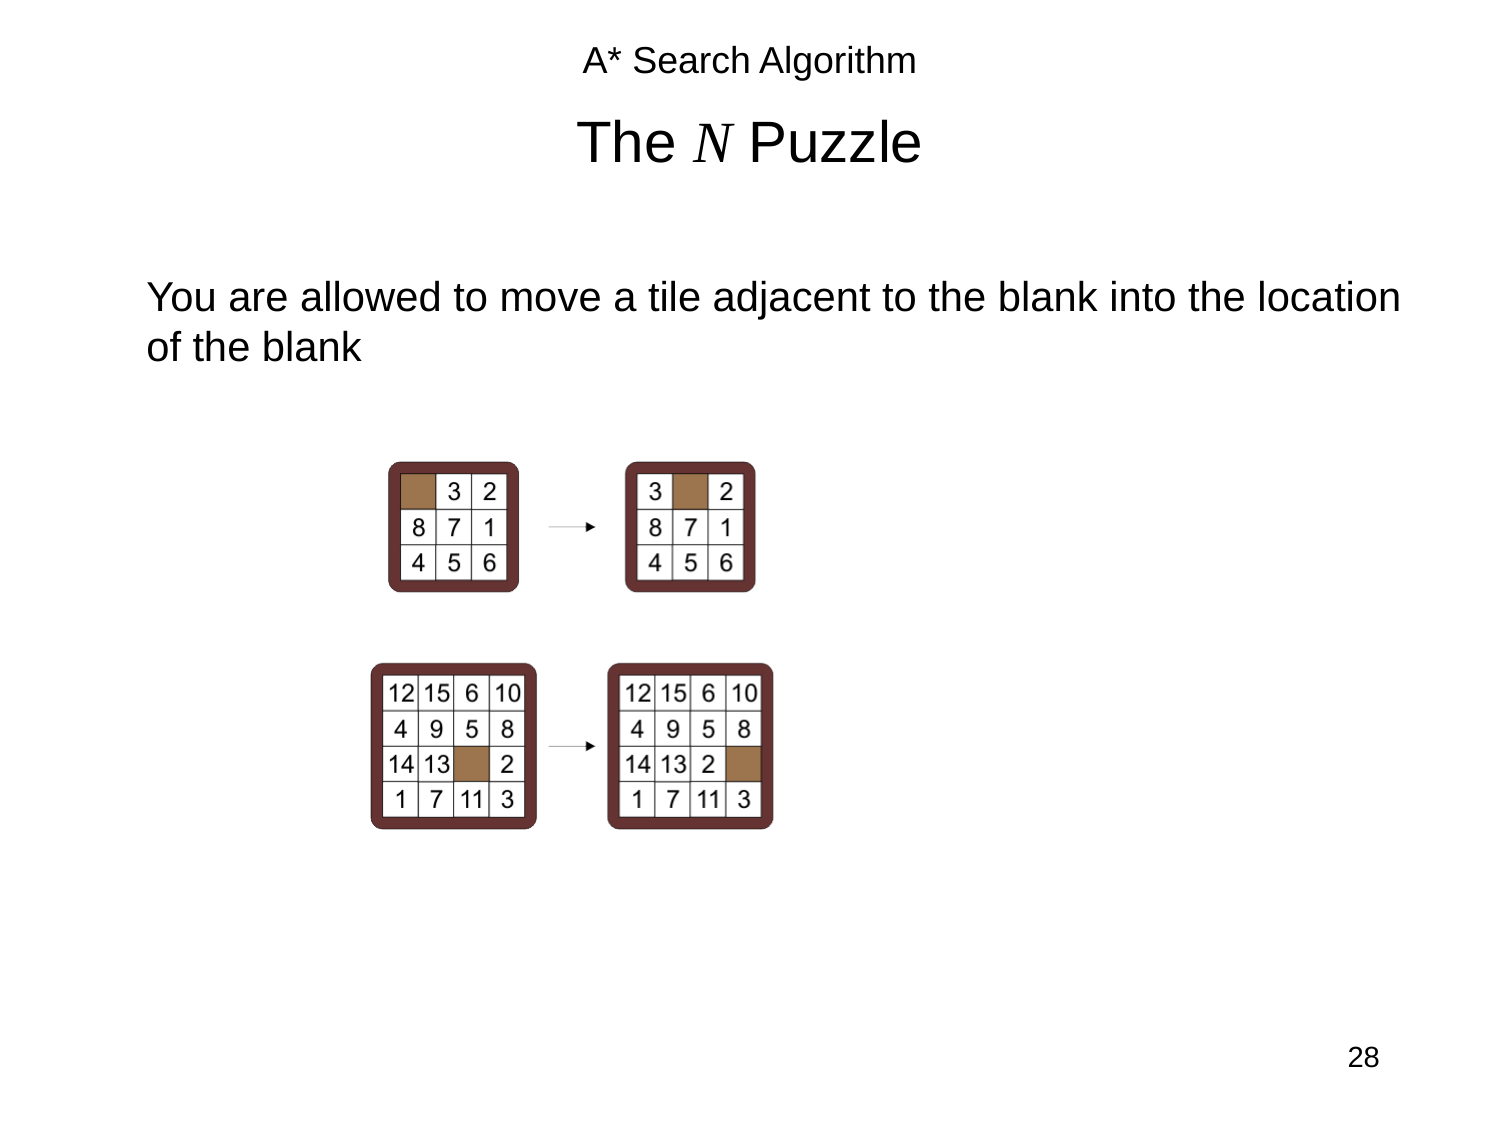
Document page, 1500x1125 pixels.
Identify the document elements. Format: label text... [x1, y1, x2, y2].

title The N Puzzle [74, 44, 1426, 233]
list You are allowed to move a tile adjacent to the blank into the location of the blank [74, 262, 1426, 1006]
picture [365, 455, 1135, 835]
